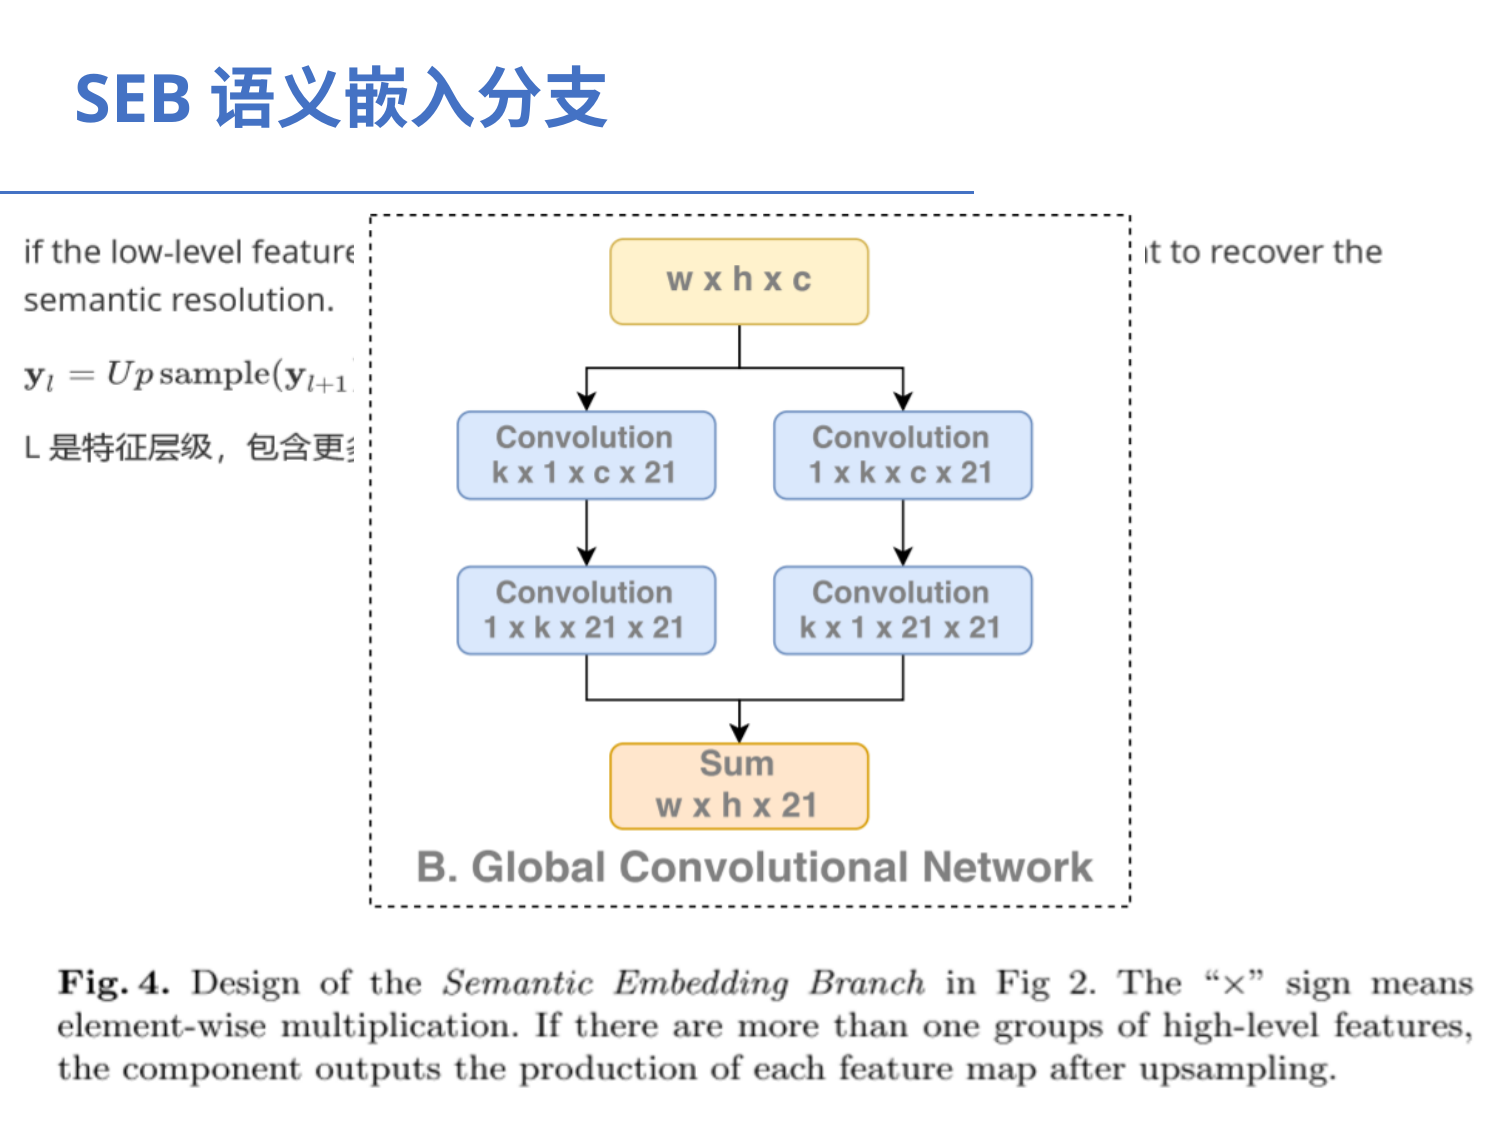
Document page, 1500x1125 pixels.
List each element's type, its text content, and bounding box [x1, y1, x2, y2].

picture [0, 204, 1500, 1111]
list SEB语义嵌入分支 [59, 48, 1265, 156]
